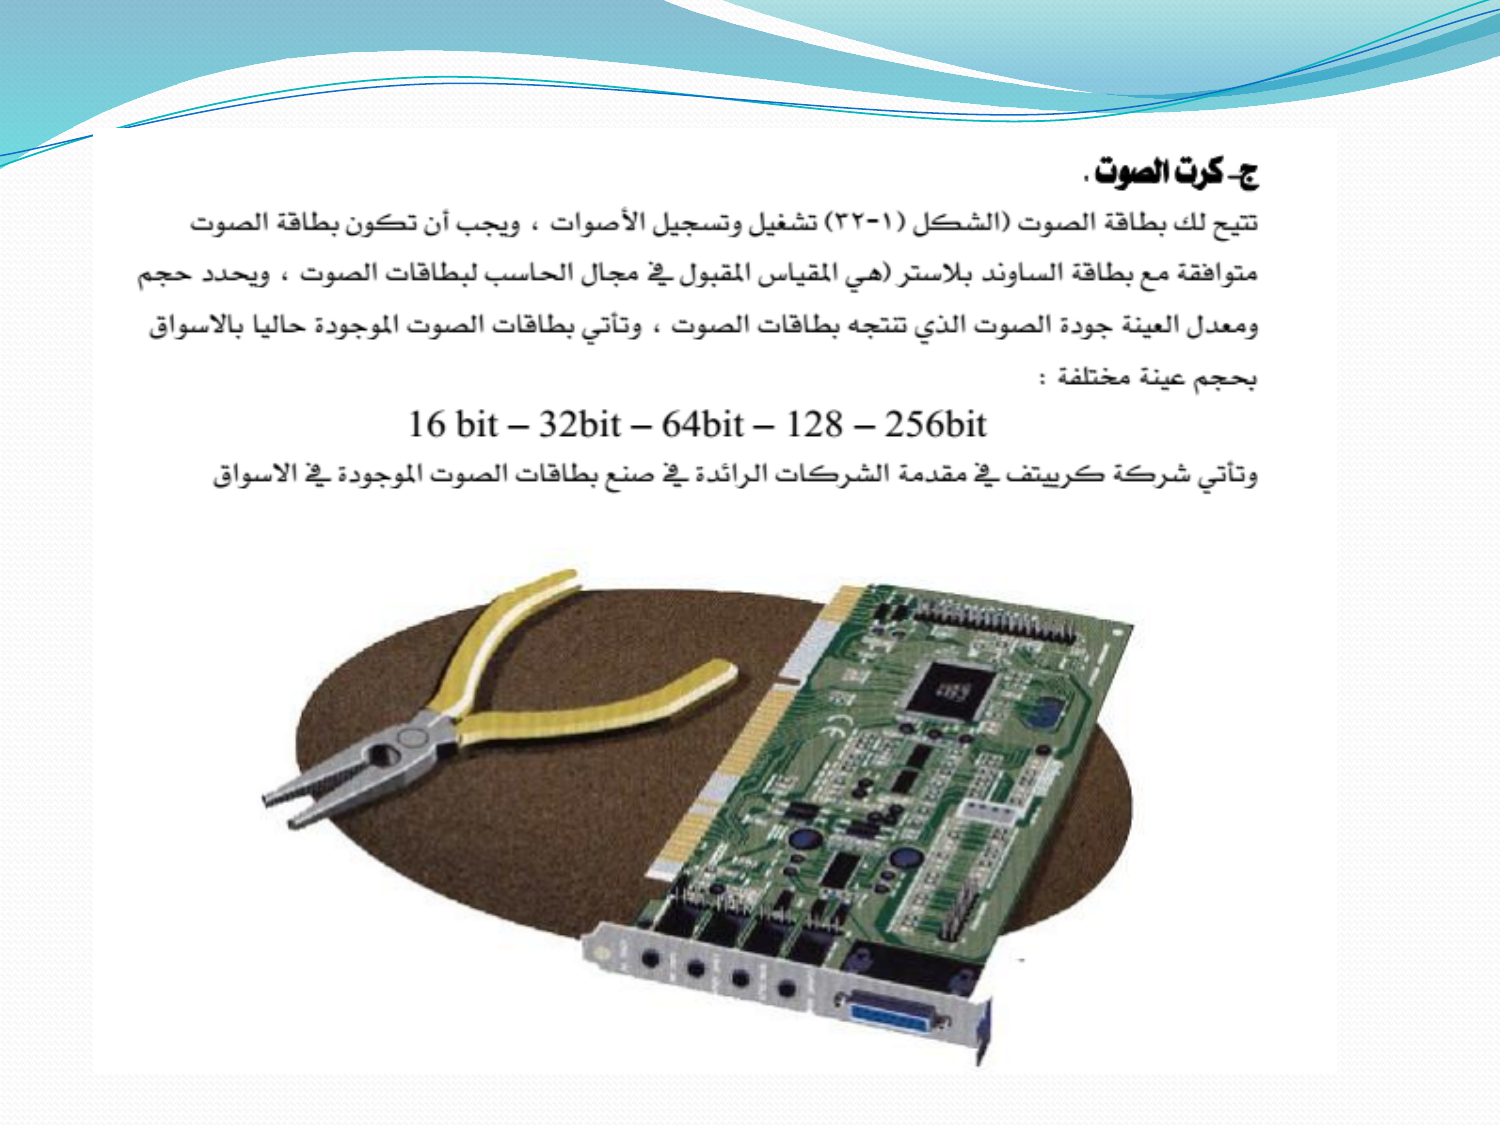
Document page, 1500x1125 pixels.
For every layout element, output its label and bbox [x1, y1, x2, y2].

picture [93, 128, 1337, 1074]
